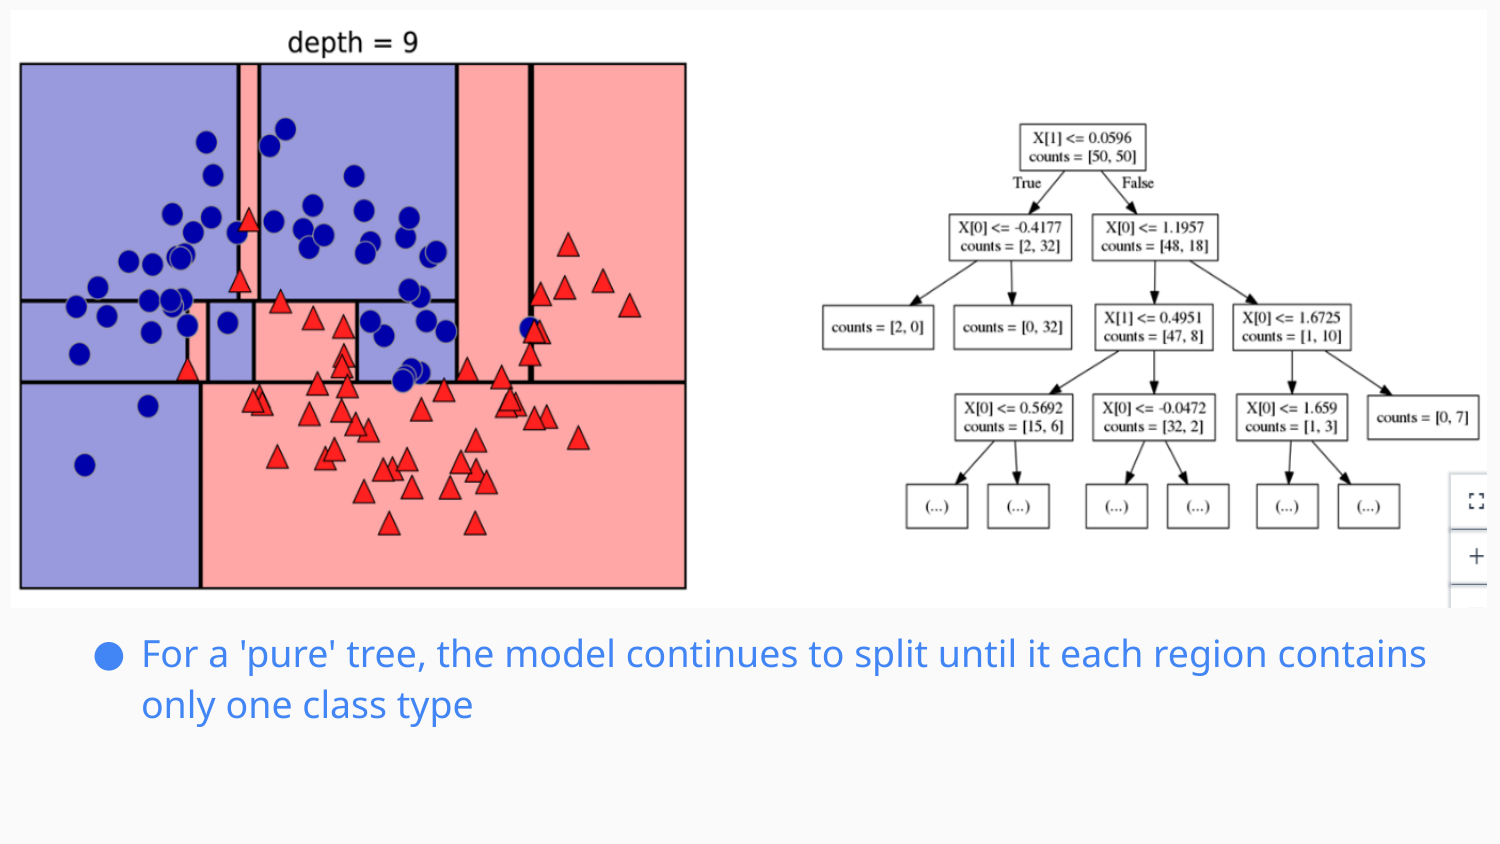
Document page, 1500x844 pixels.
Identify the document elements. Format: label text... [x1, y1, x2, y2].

list For a 'pure' tree, the model continues to split until it each region contains only one class type [51, 617, 1449, 805]
picture [10, 10, 1488, 609]
